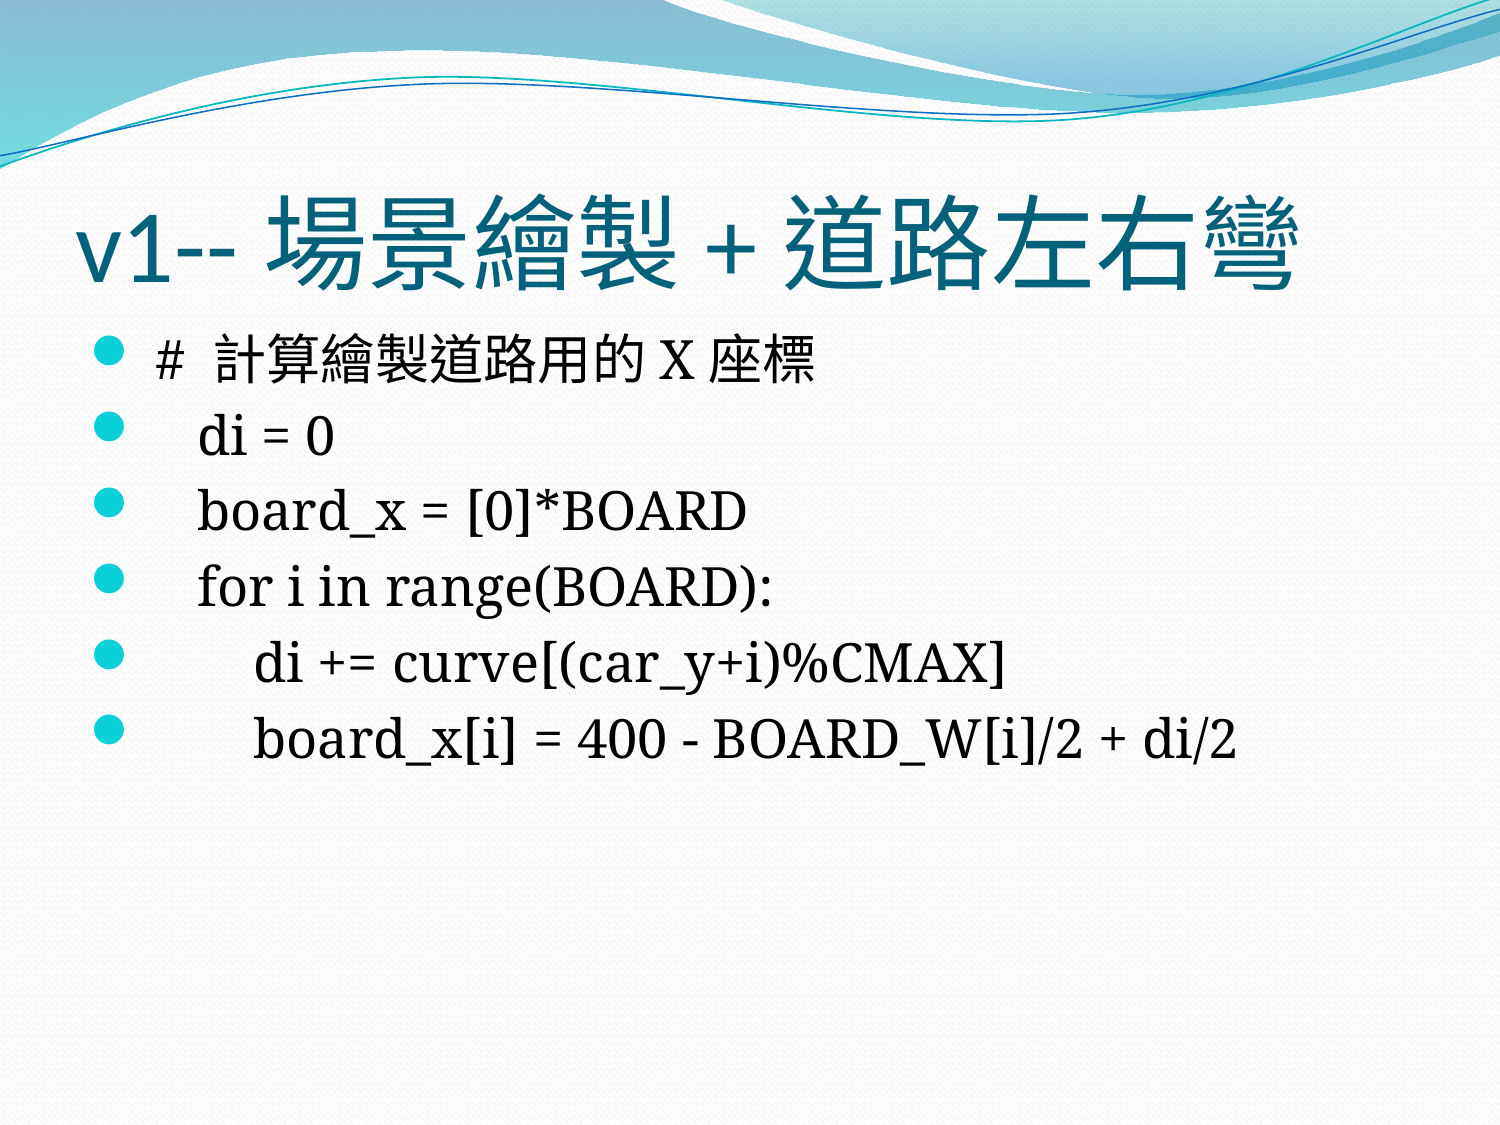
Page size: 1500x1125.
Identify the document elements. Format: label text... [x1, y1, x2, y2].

title v1--場景繪製+道路左右彎 [75, 115, 1425, 303]
list # 計算繪製道路用的X座標 di = 0 board_x = [0]*BOARD for i in range(BOARD): di += curve[(car_y+i)%CMAX] board_x[i] = 400 - BOARD_W[i]/2 + di/2 [75, 317, 1500, 1038]
